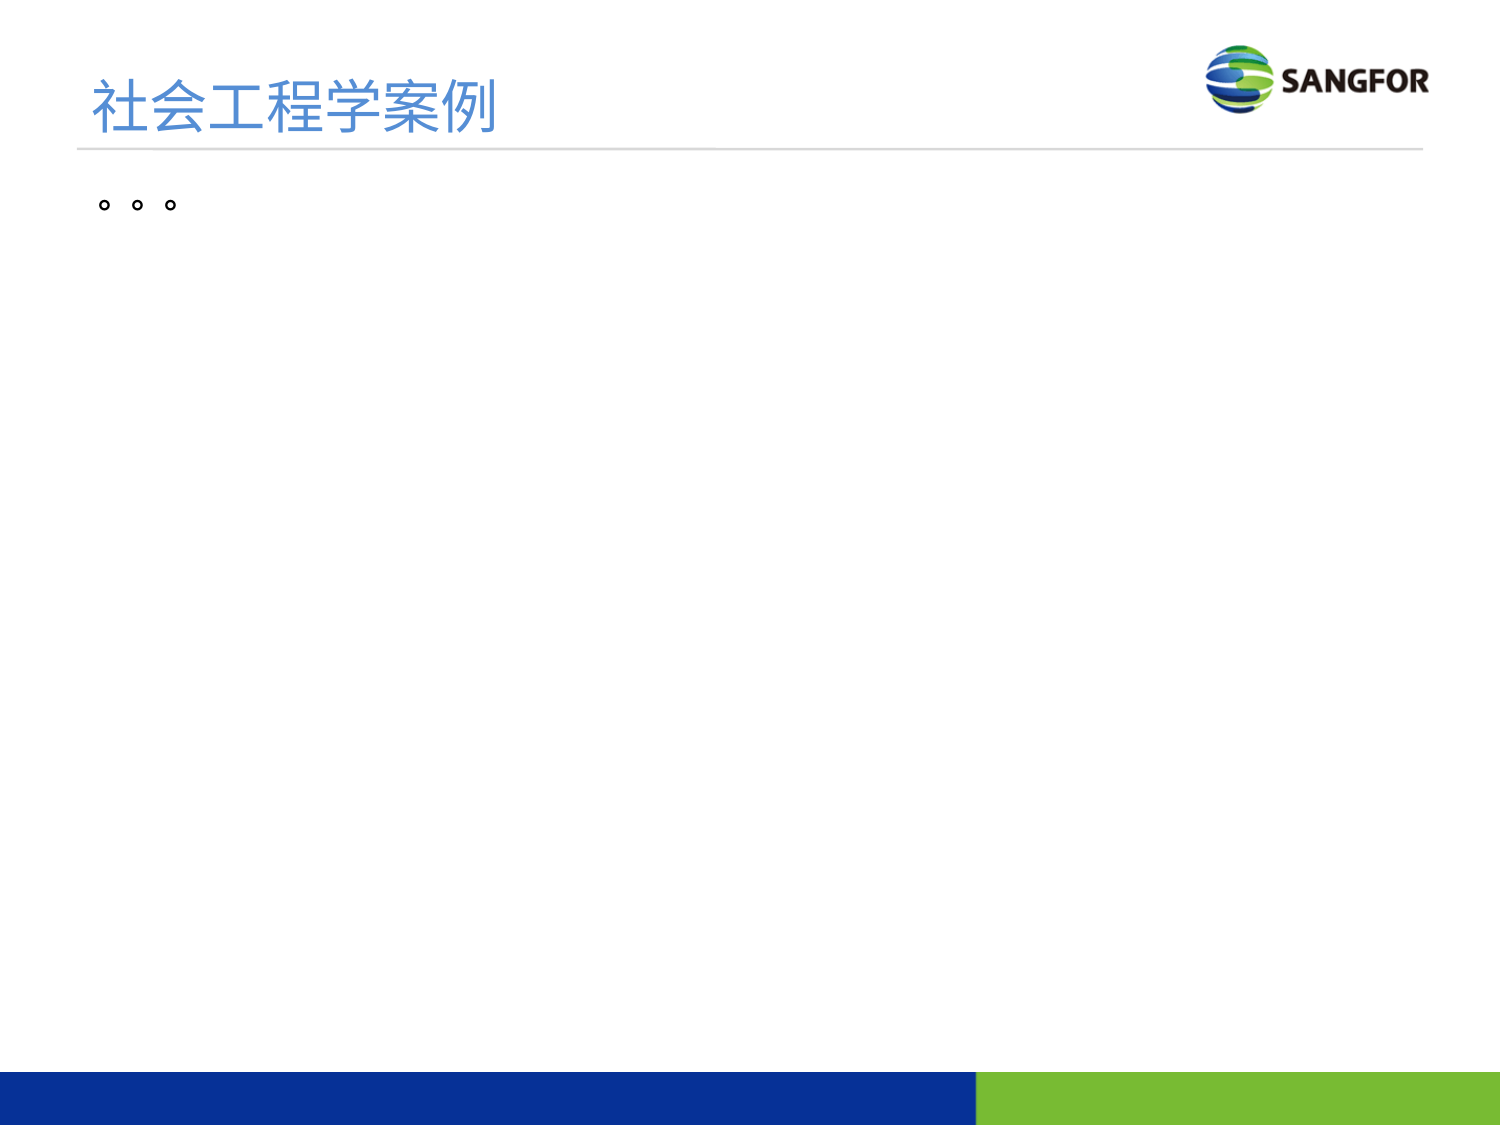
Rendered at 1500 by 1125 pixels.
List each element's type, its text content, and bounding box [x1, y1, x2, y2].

text_box 社会工程学案例 [76, 63, 1172, 148]
picture [1198, 42, 1437, 119]
text_box 。。。 [83, 167, 1417, 222]
picture [0, 1069, 1500, 1125]
